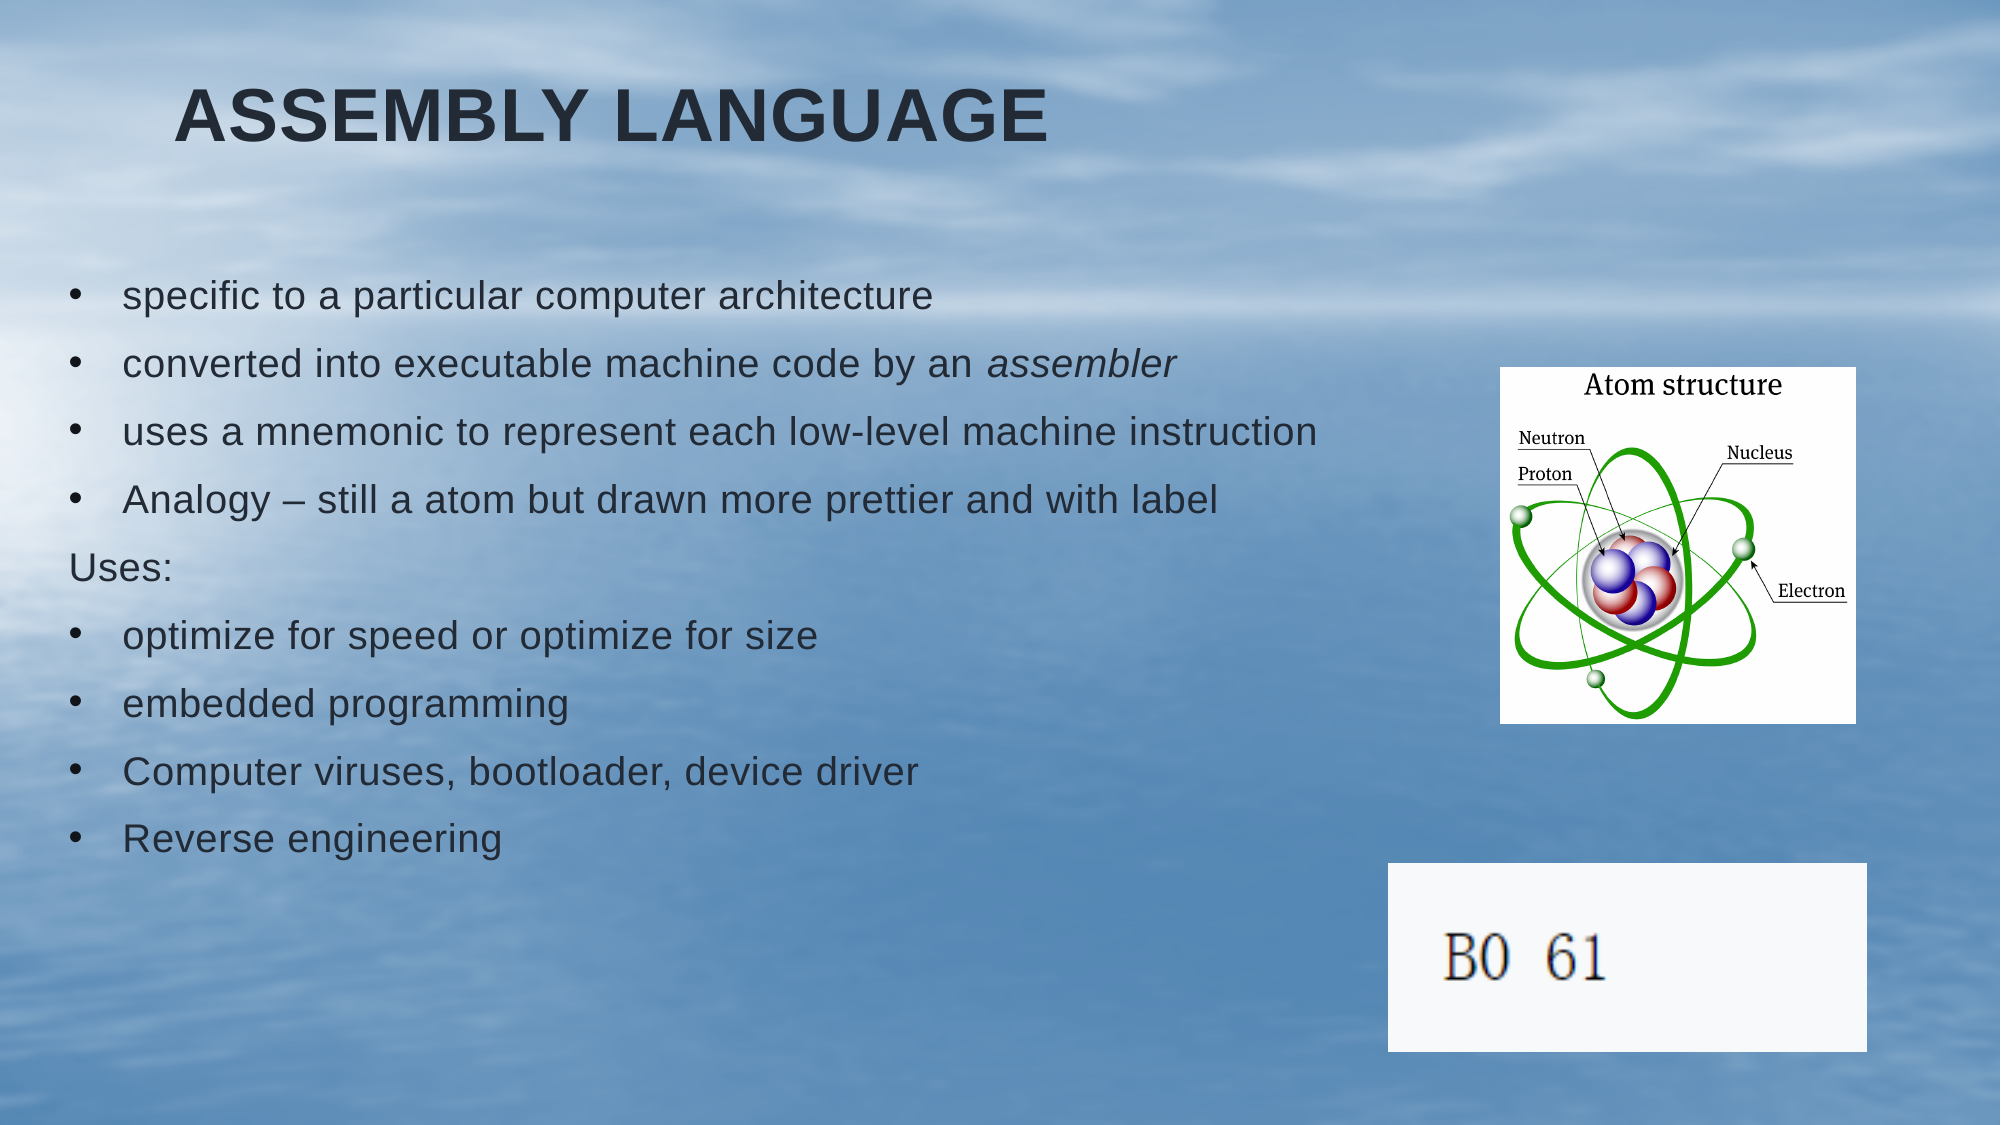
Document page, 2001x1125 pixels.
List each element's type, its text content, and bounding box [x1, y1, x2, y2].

picture [1388, 863, 1867, 1052]
list specific to a particular computer architecture converted into executable machine code by an assembler uses a mnemonic to represent each low-level machine instruction Analogy – still a atom but drawn more prettier and with label Uses: optimize for speed or optimize for size embedded programming Computer viruses, bootloader, device driver Reverse engineering [53, 193, 1774, 869]
picture [1499, 367, 1856, 724]
title assembly language [158, 0, 1892, 164]
